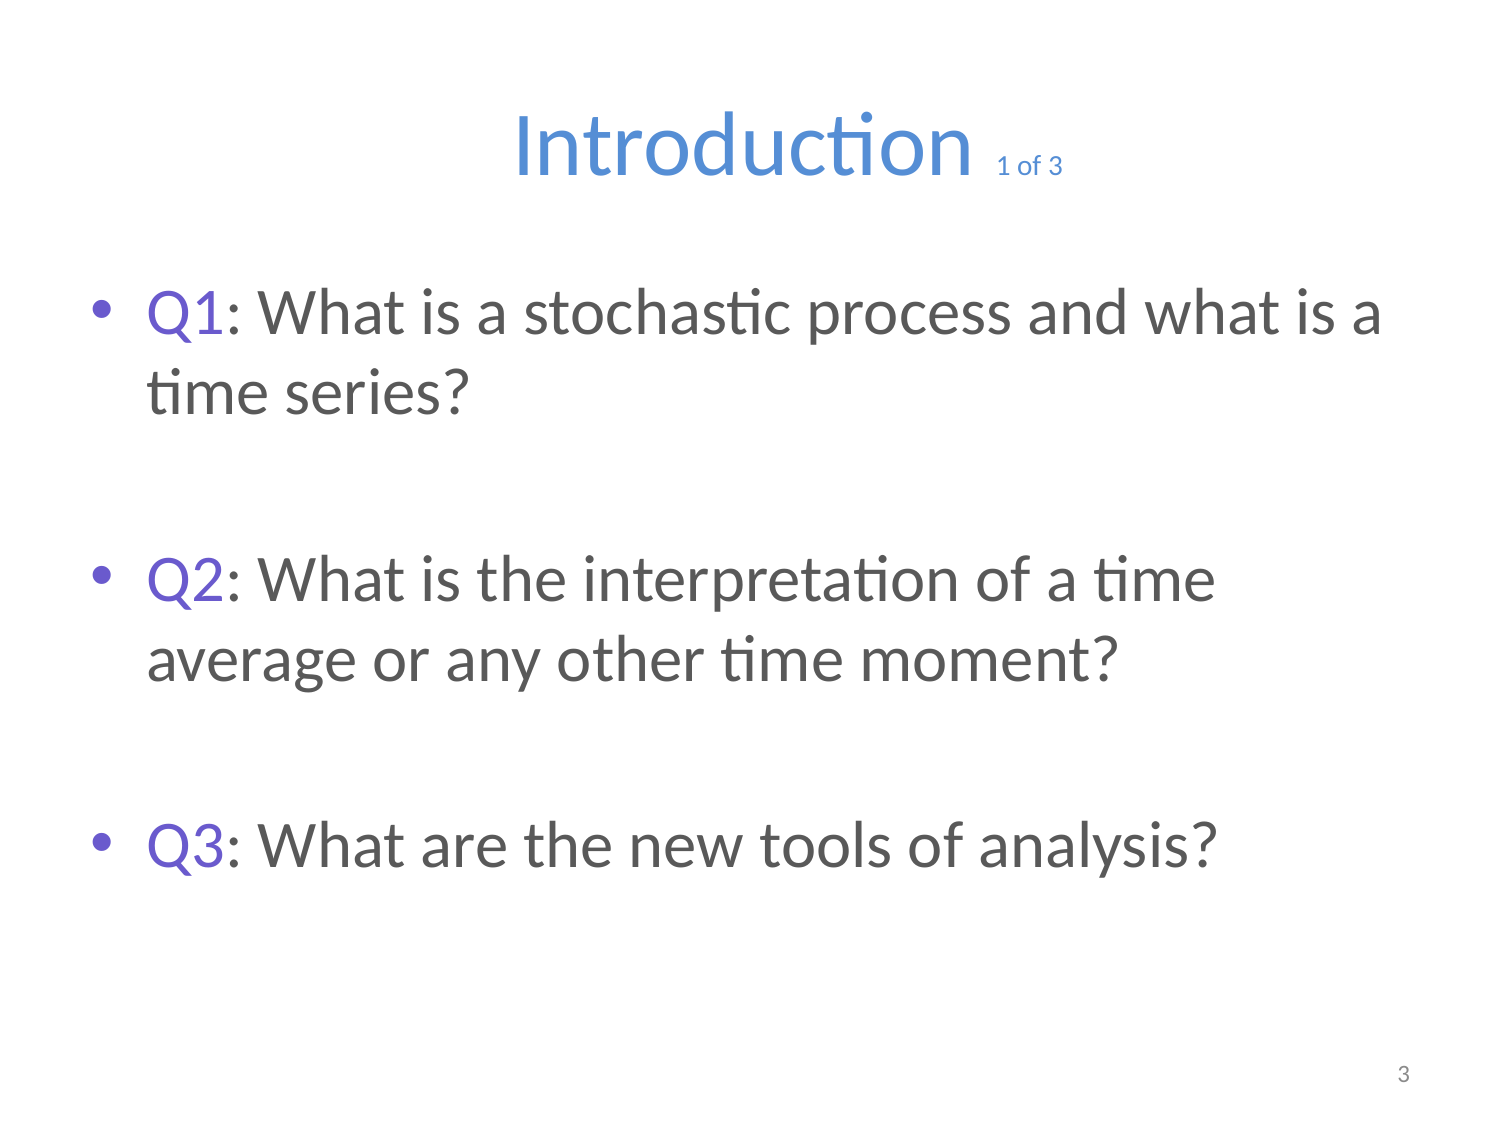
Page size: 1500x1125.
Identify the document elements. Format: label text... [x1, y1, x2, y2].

slide_number 3 [1074, 1043, 1425, 1103]
text_box Q1: What is a stochastic process and what is a time series? Q2: What is the interpretation of a time average or any other time moment? Q3: What are the new tools of analysis? [74, 260, 1425, 1043]
title Introduction 1 of 3 [75, 45, 1500, 233]
